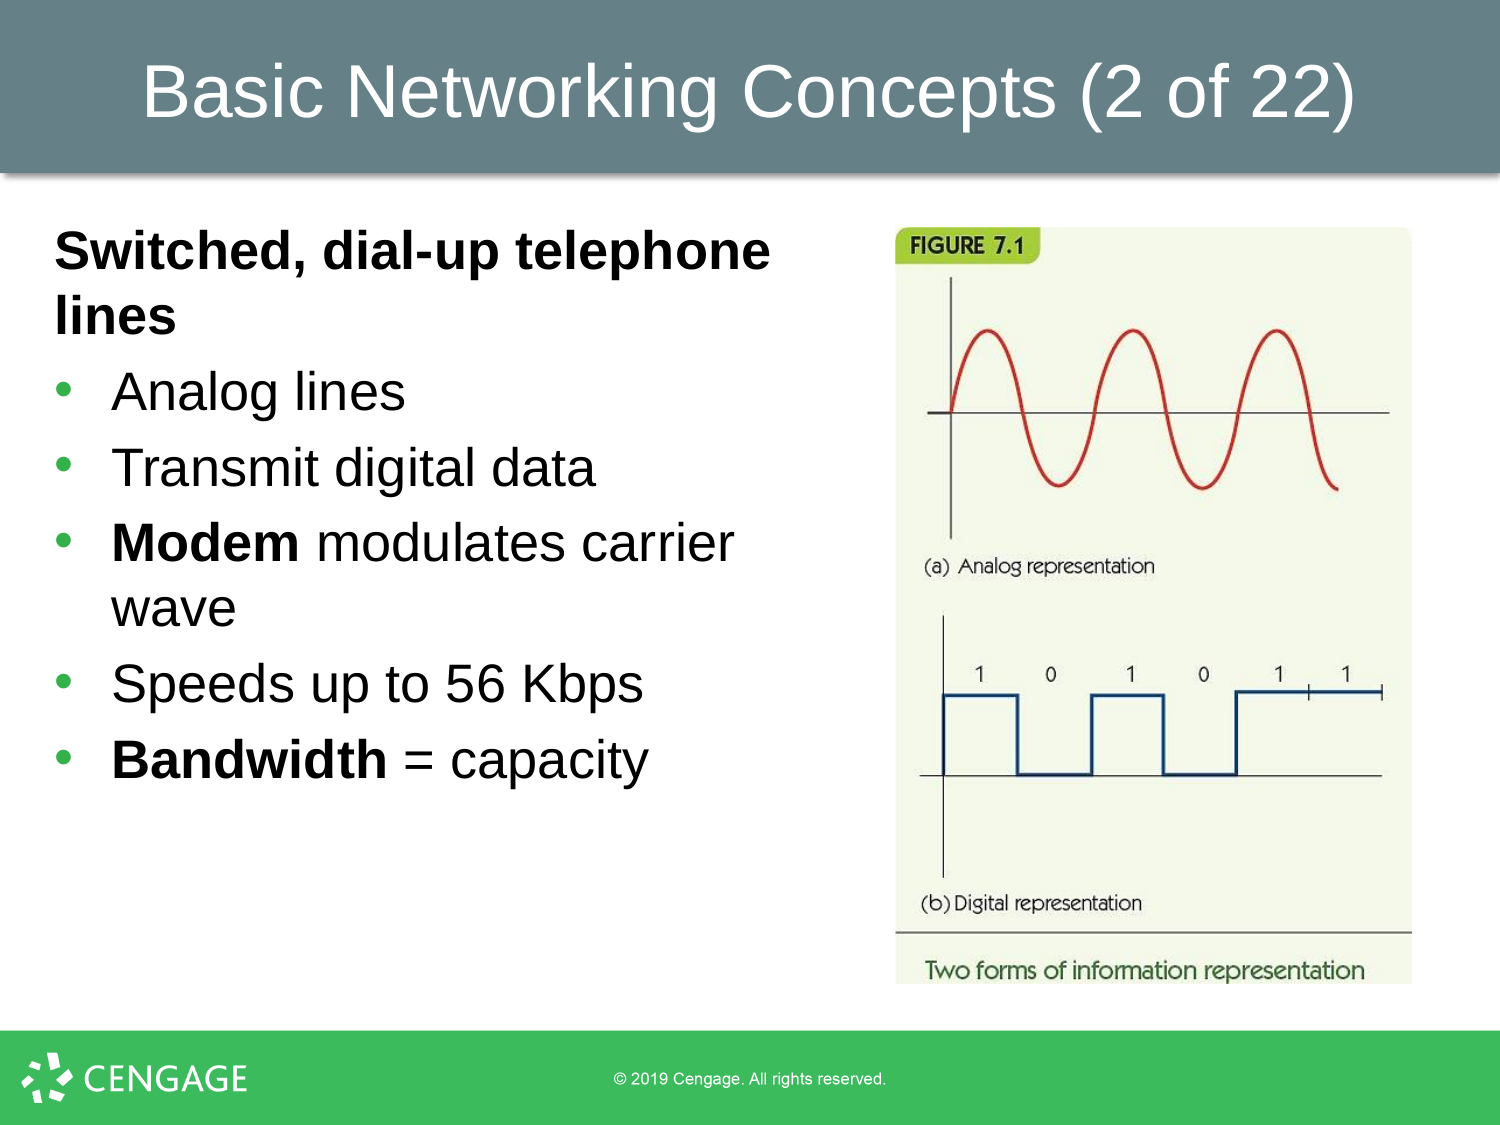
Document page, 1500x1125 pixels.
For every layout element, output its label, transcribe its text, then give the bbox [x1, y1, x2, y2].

list Switched, dial-up telephone lines Analog lines Transmit digital data Modem modulates carrier wave Speeds up to 56 Kbps Bandwidth = capacity [39, 207, 839, 1015]
picture [0, 174, 1500, 1125]
title Basic Networking Concepts (2 of 22) [0, 0, 1500, 174]
